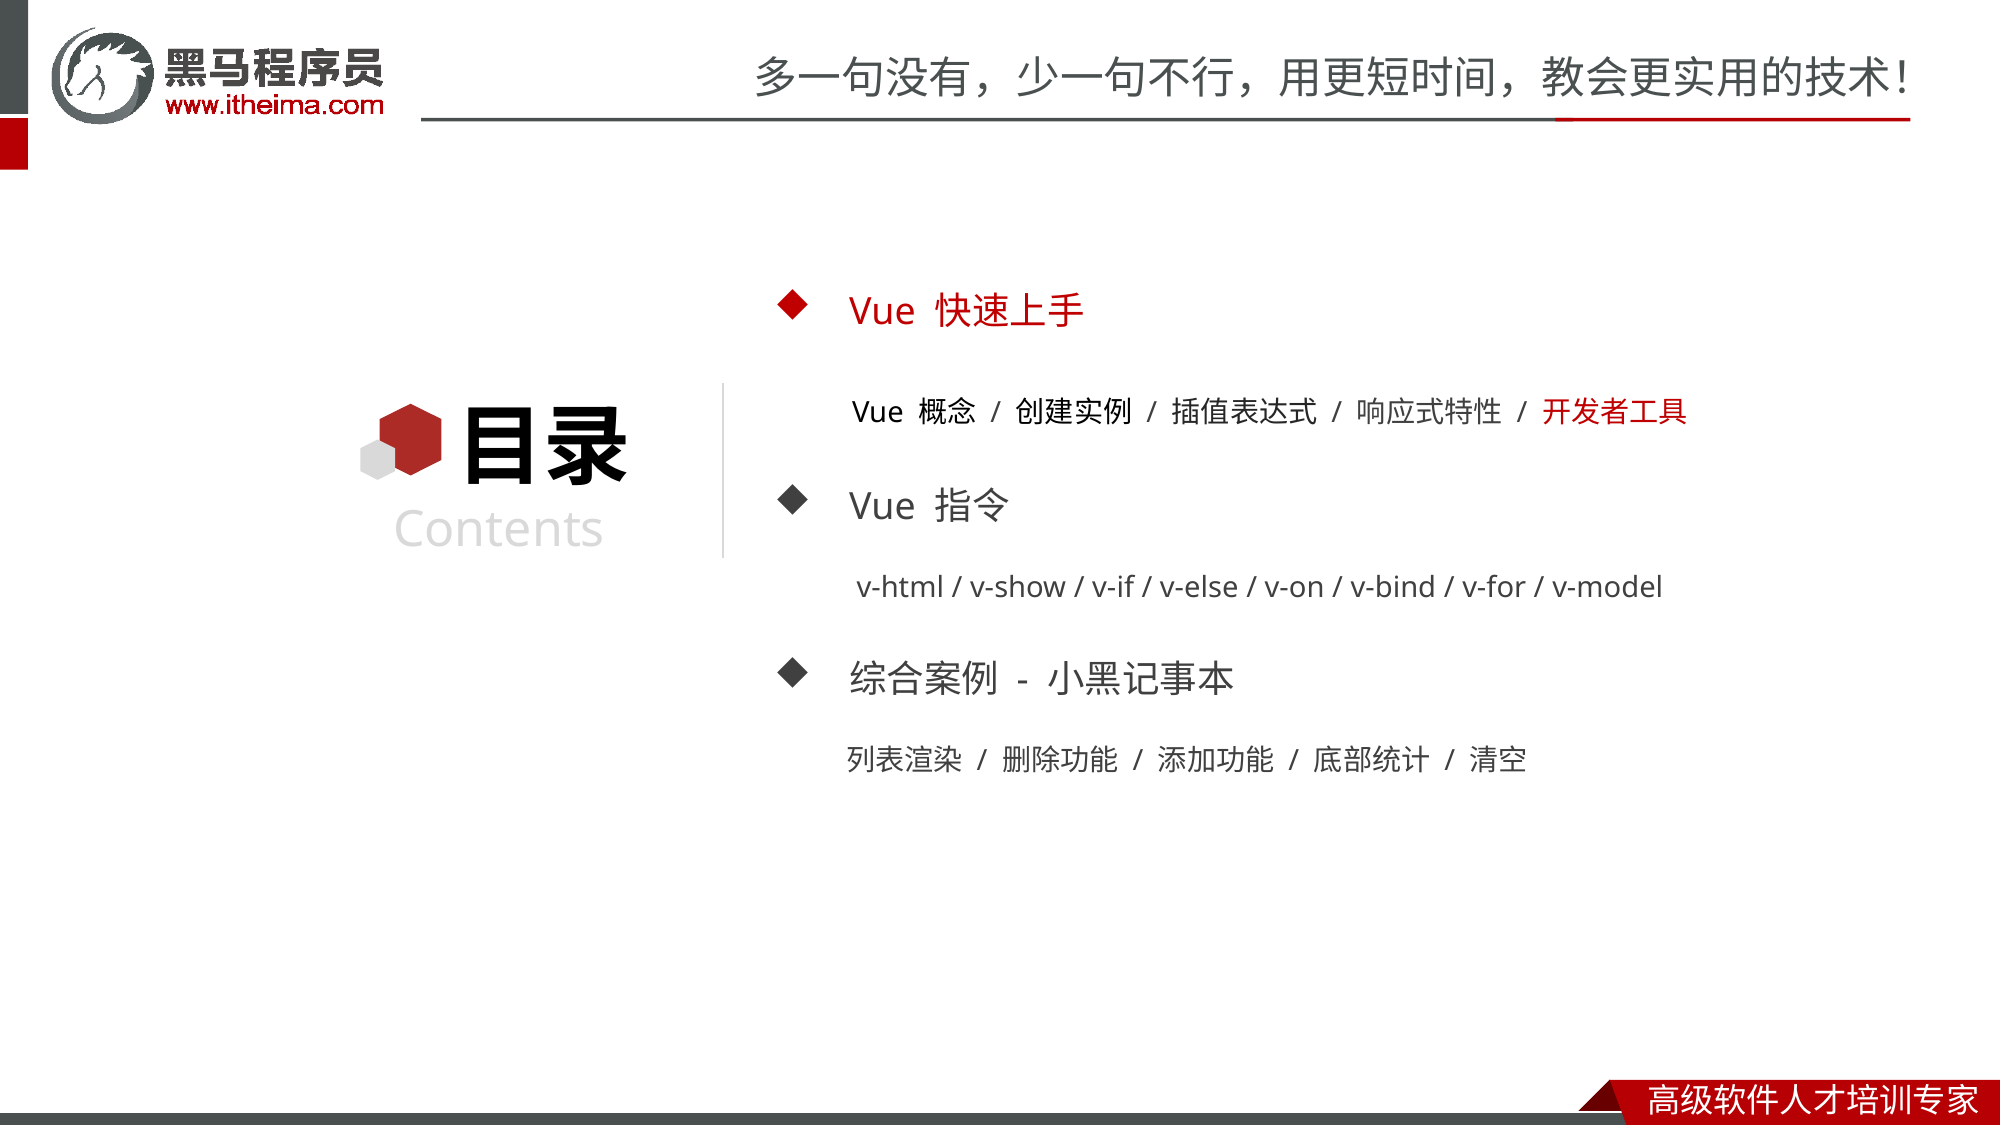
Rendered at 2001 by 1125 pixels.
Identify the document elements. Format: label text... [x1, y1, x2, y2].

list Vue 快速上手 Vue 概念 / 创建实例 / 插值表达式 / 响应式特性 / 开发者工具 Vue 指令 v-html / v-show / v-if / v-else / v-on / v-bind / v-for / v-model 综合案例 - 小黑记事本 列表渲染 / 删除功能 / 添加功能 / 底部统计 / 清空 [759, 23, 1865, 995]
picture [50, 26, 384, 125]
